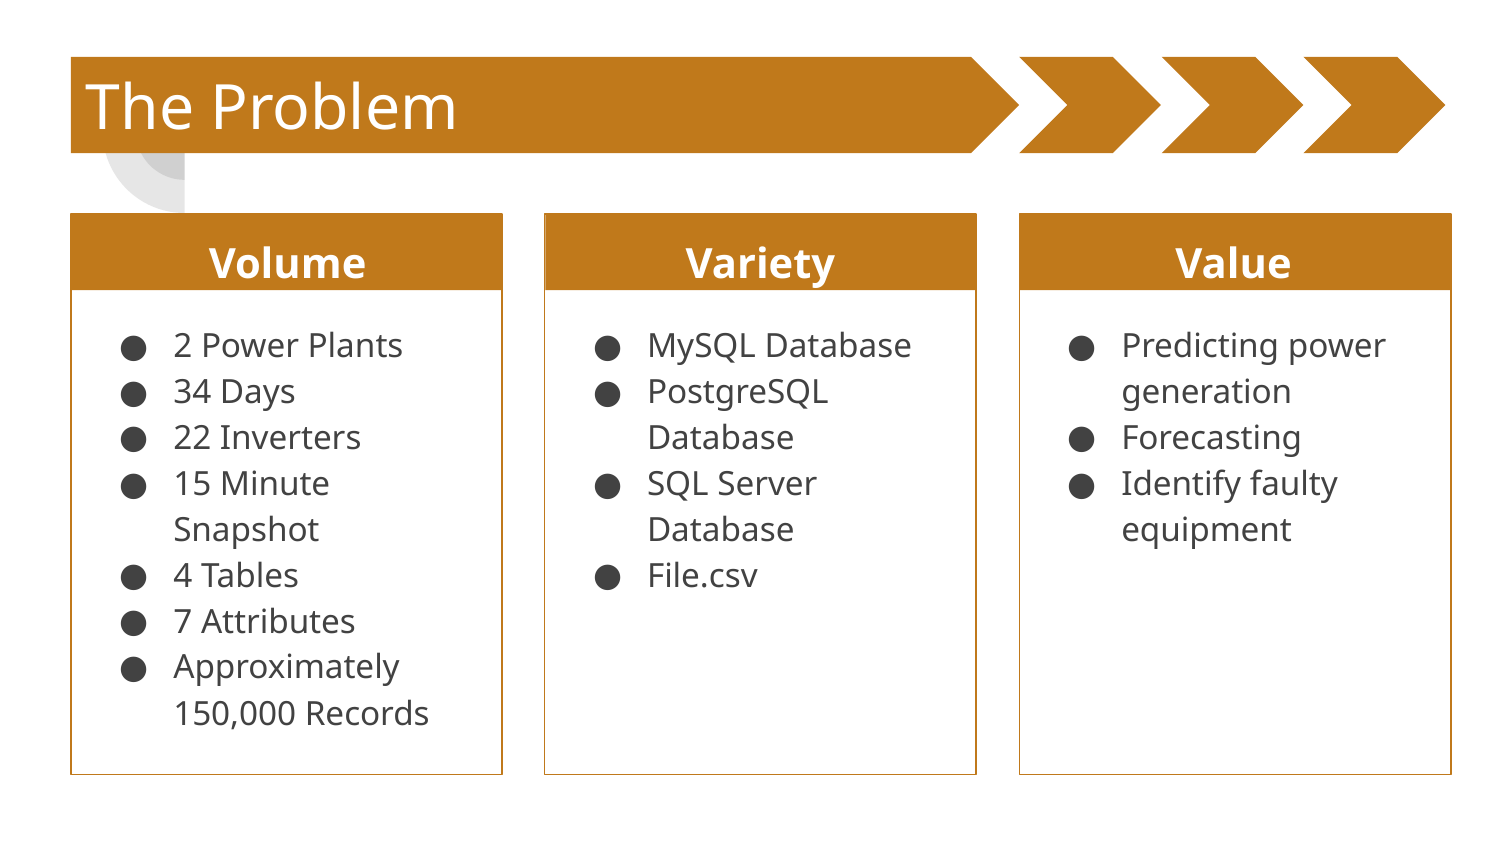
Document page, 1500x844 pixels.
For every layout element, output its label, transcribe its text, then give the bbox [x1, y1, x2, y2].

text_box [70, 213, 503, 775]
text_box [1019, 56, 1161, 154]
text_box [544, 213, 977, 775]
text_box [1018, 213, 1452, 775]
text_box The Problem [70, 56, 1020, 154]
text_box [1303, 56, 1446, 154]
text_box [1161, 56, 1304, 154]
